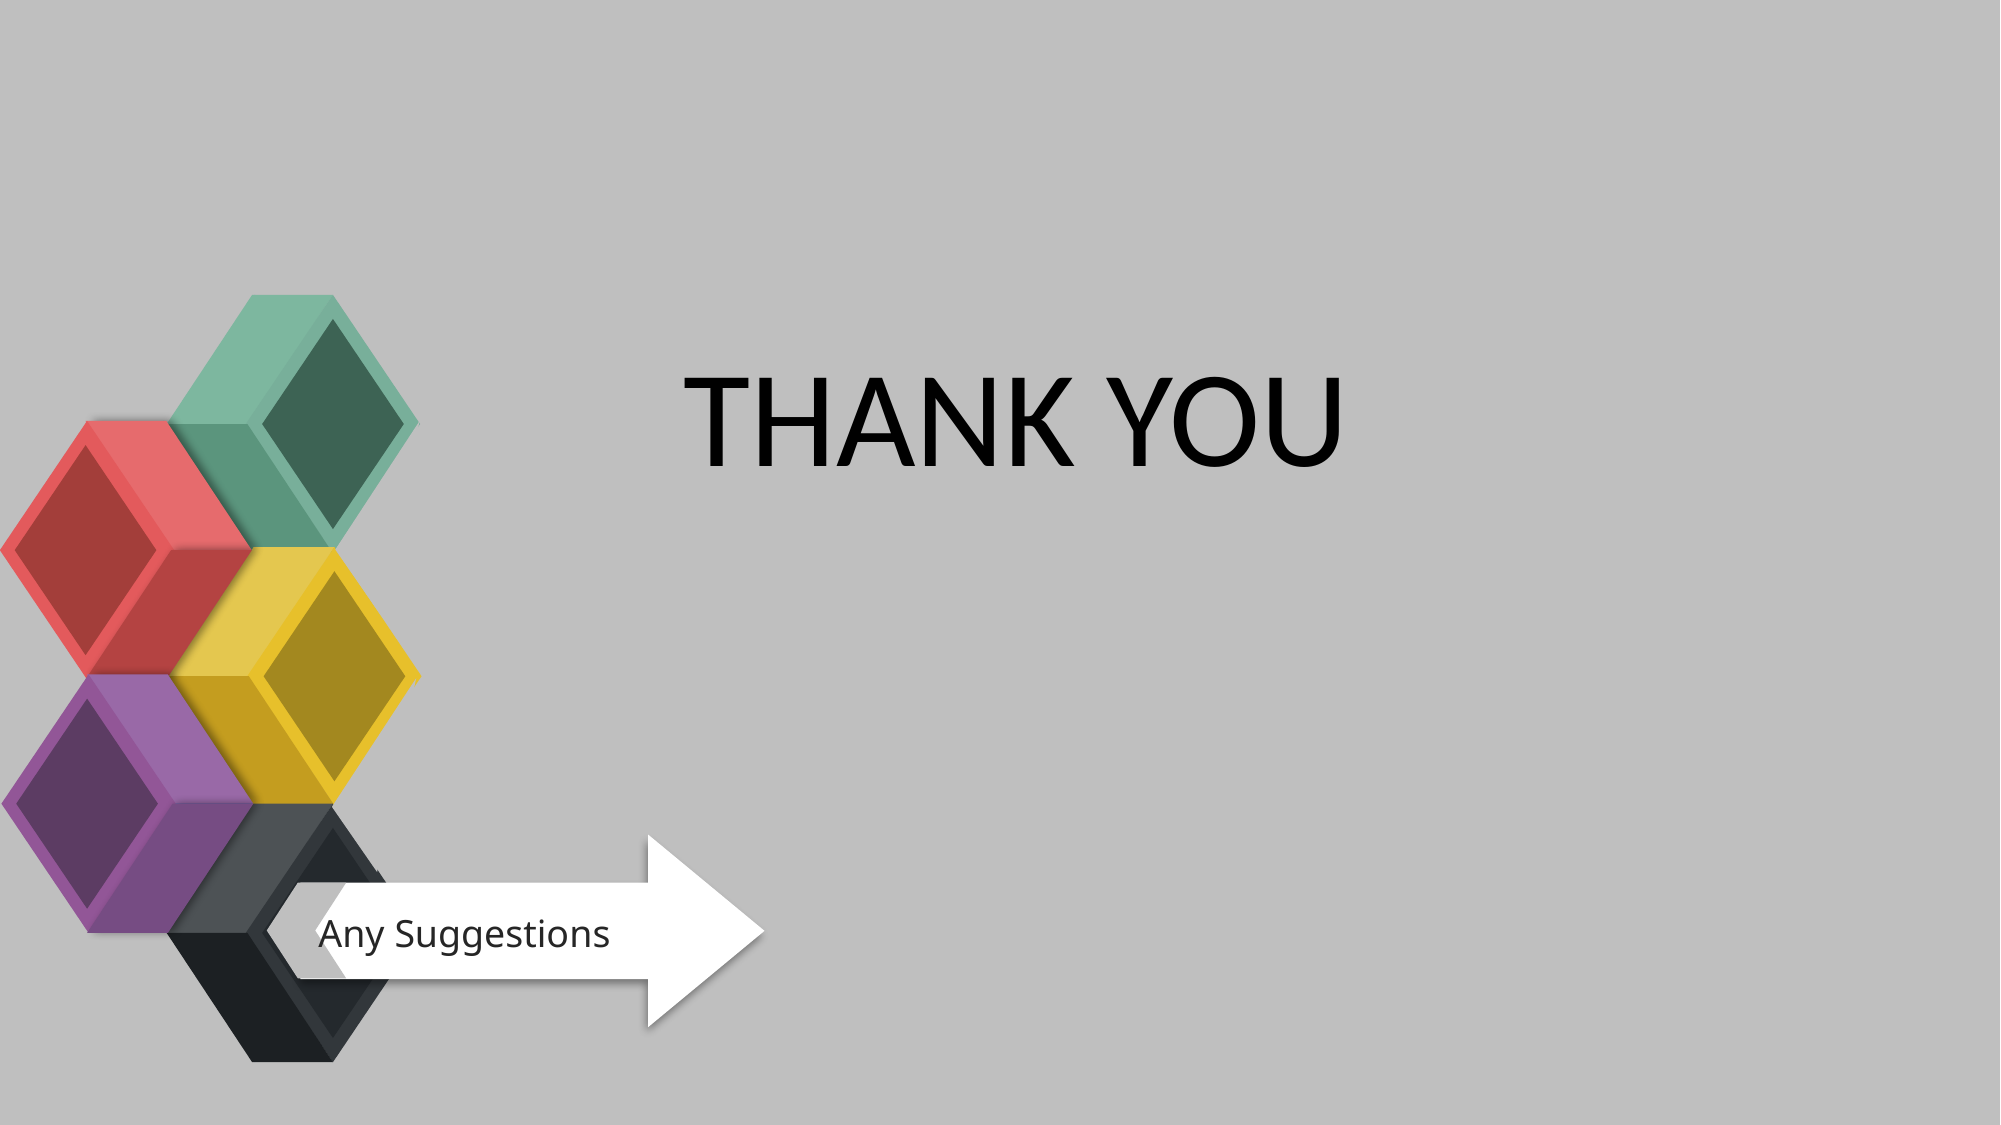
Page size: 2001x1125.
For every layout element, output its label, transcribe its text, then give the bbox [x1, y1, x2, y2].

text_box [0, 294, 765, 1063]
text_box THANK YOU [765, 321, 1573, 502]
